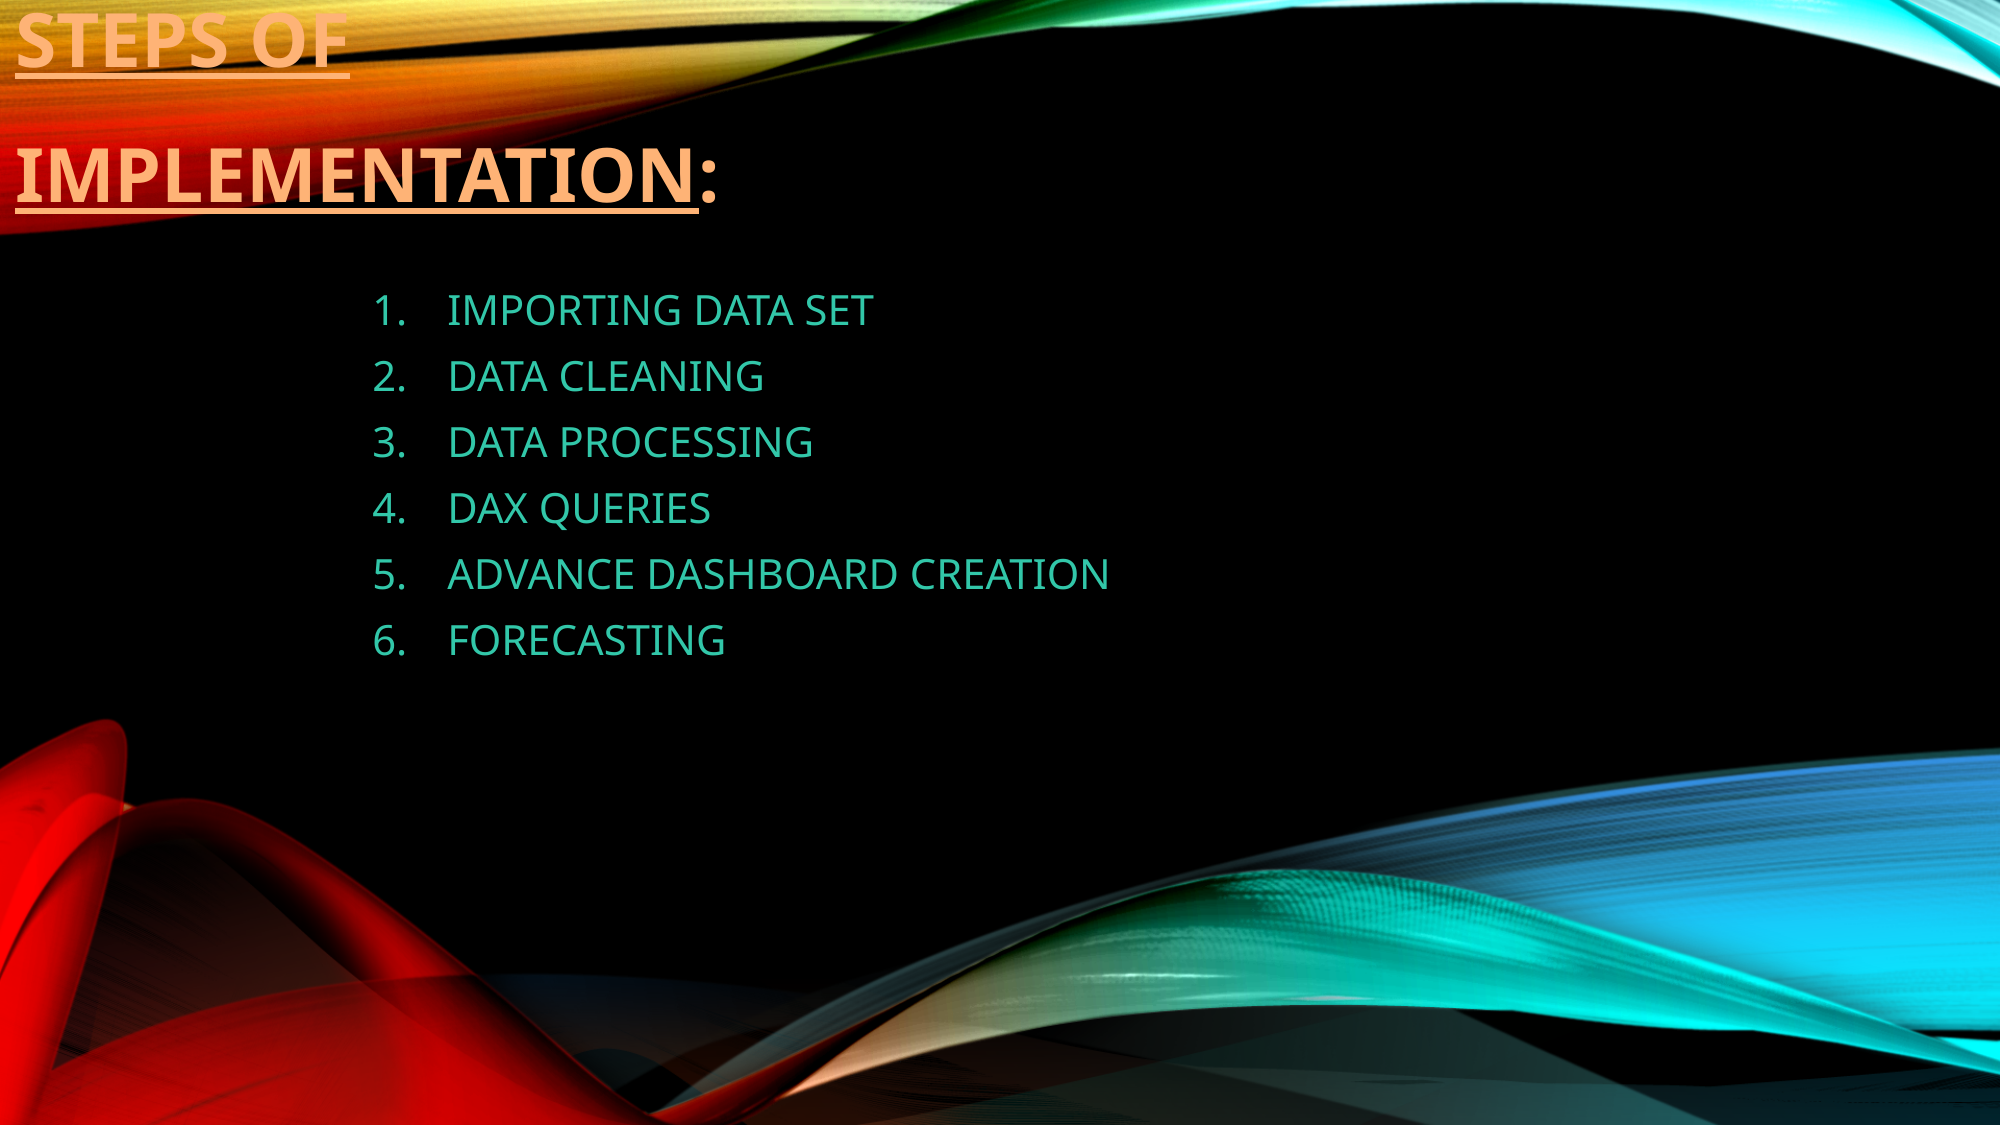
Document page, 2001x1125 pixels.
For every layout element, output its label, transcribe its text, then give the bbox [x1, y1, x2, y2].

picture [0, 0, 2000, 237]
text_box IMPORTING DATA SET DATA CLEANING DATA PROCESSING DAX QUERIES ADVANCE DASHBOARD CREATION FORECASTING [357, 282, 1388, 1053]
text_box sTEPS of implementation: [0, 51, 1059, 225]
picture [0, 717, 2000, 1125]
